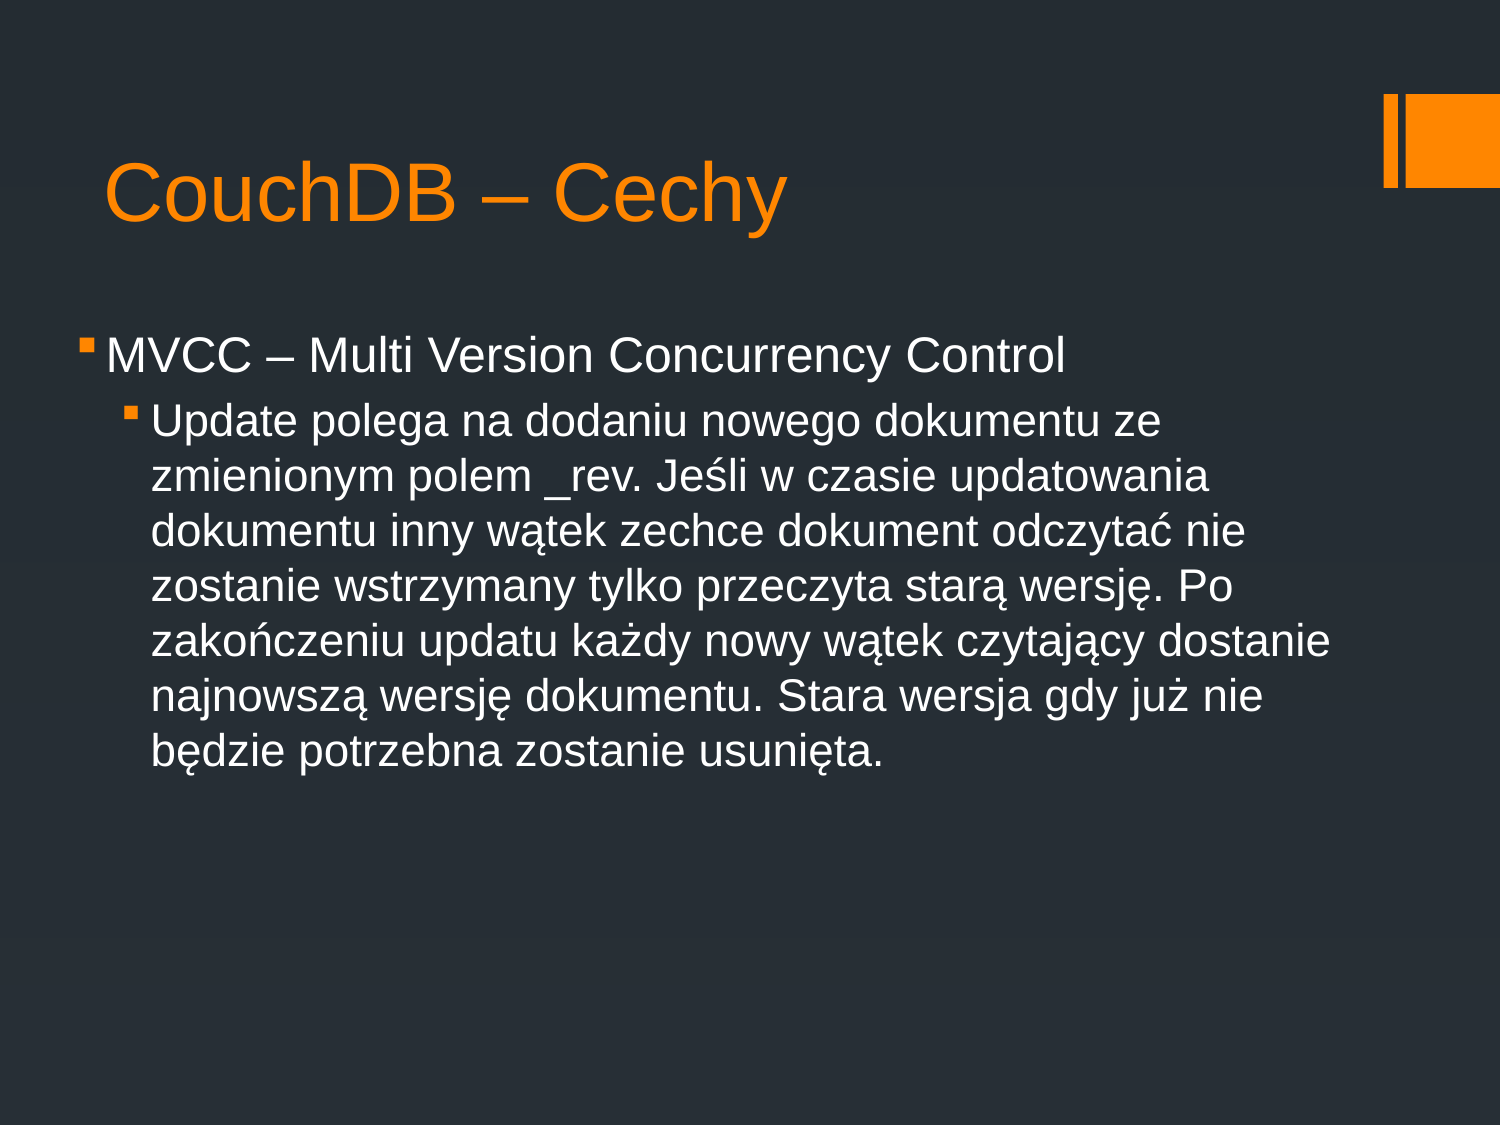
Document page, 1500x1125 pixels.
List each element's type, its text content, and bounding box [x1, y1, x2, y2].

list MVCC – Multi Version Concurrency Control Update polega na dodaniu nowego dokumentu ze zmienionym polem _rev. Jeśli w czasie updatowania dokumentu inny wątek zechce dokument odczytać nie zostanie wstrzymany tylko przeczyta starą wersję. Po zakończeniu updatu każdy nowy wątek czytający dostanie najnowszą wersję dokumentu. Stara wersja gdy już nie będzie potrzebna zostanie usunięta. [53, 314, 1350, 1035]
title CouchDB – Cechy [88, 113, 1289, 246]
